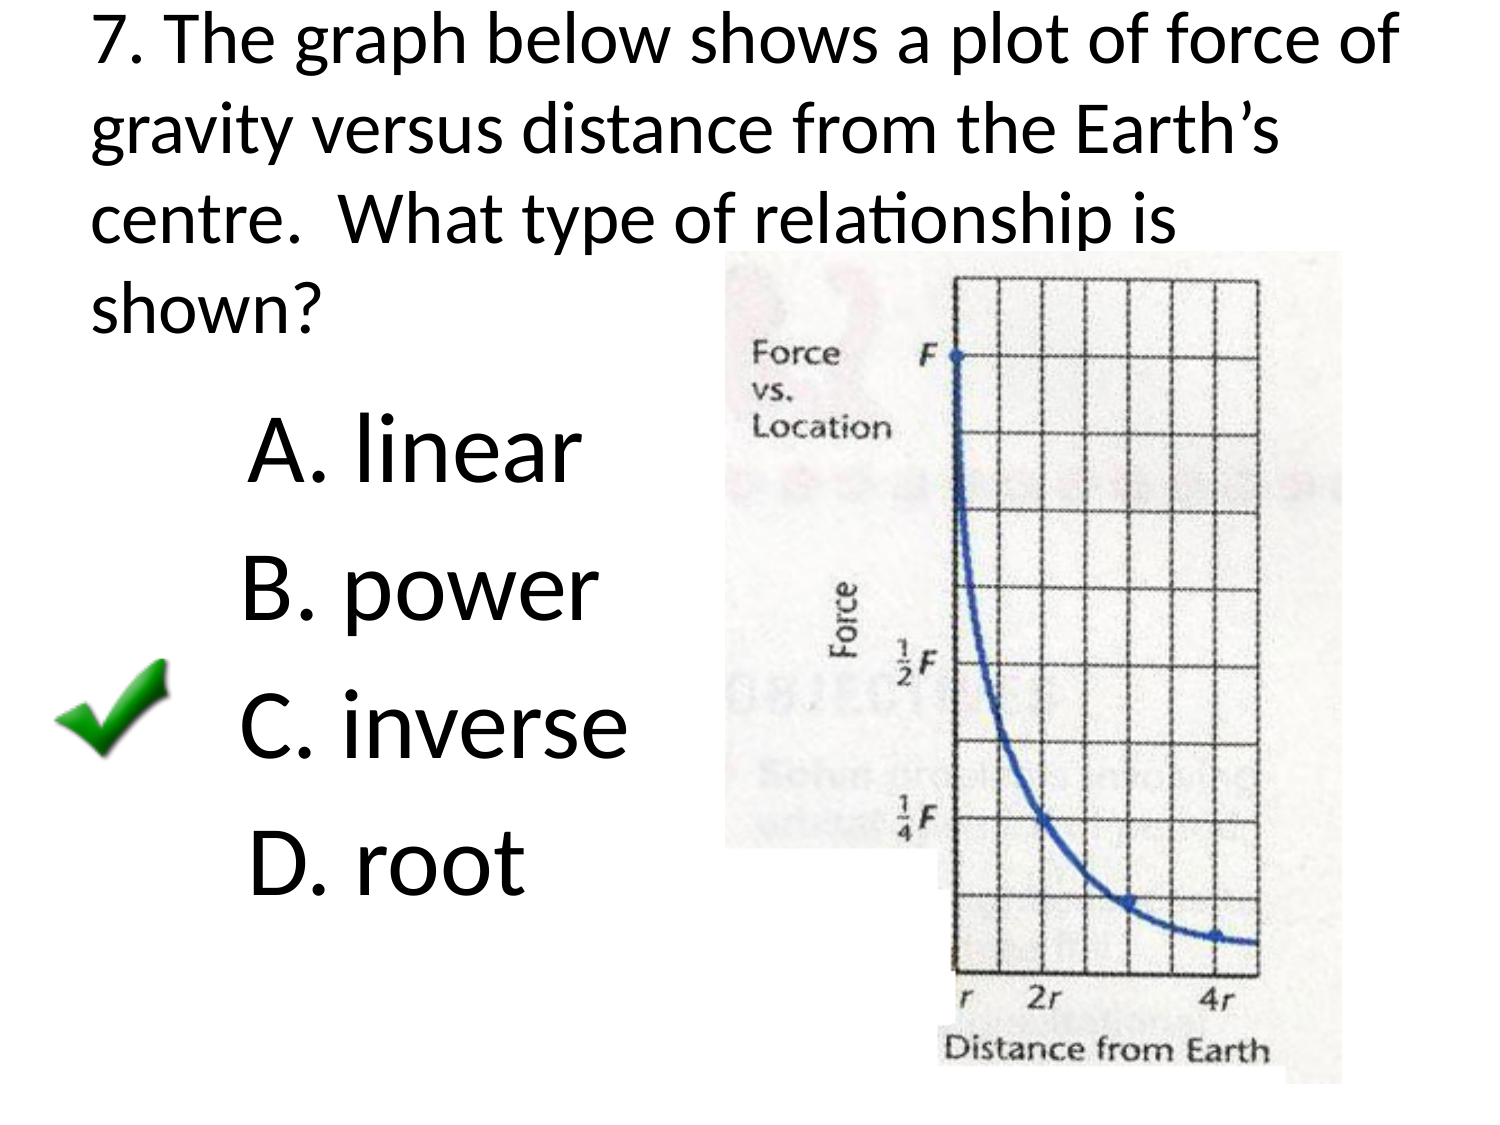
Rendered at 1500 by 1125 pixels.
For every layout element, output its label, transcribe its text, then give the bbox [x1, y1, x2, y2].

picture [724, 251, 1458, 1084]
text_box D. root [232, 787, 719, 923]
text_box A. linear [232, 375, 667, 510]
text_box B. power [225, 512, 719, 648]
title 7. The graph below shows a plot of force of gravity versus distance from the Earth’s centre. What type of relationship is shown? [75, 75, 1425, 263]
picture [46, 648, 179, 770]
text_box C. inverse [225, 651, 719, 787]
